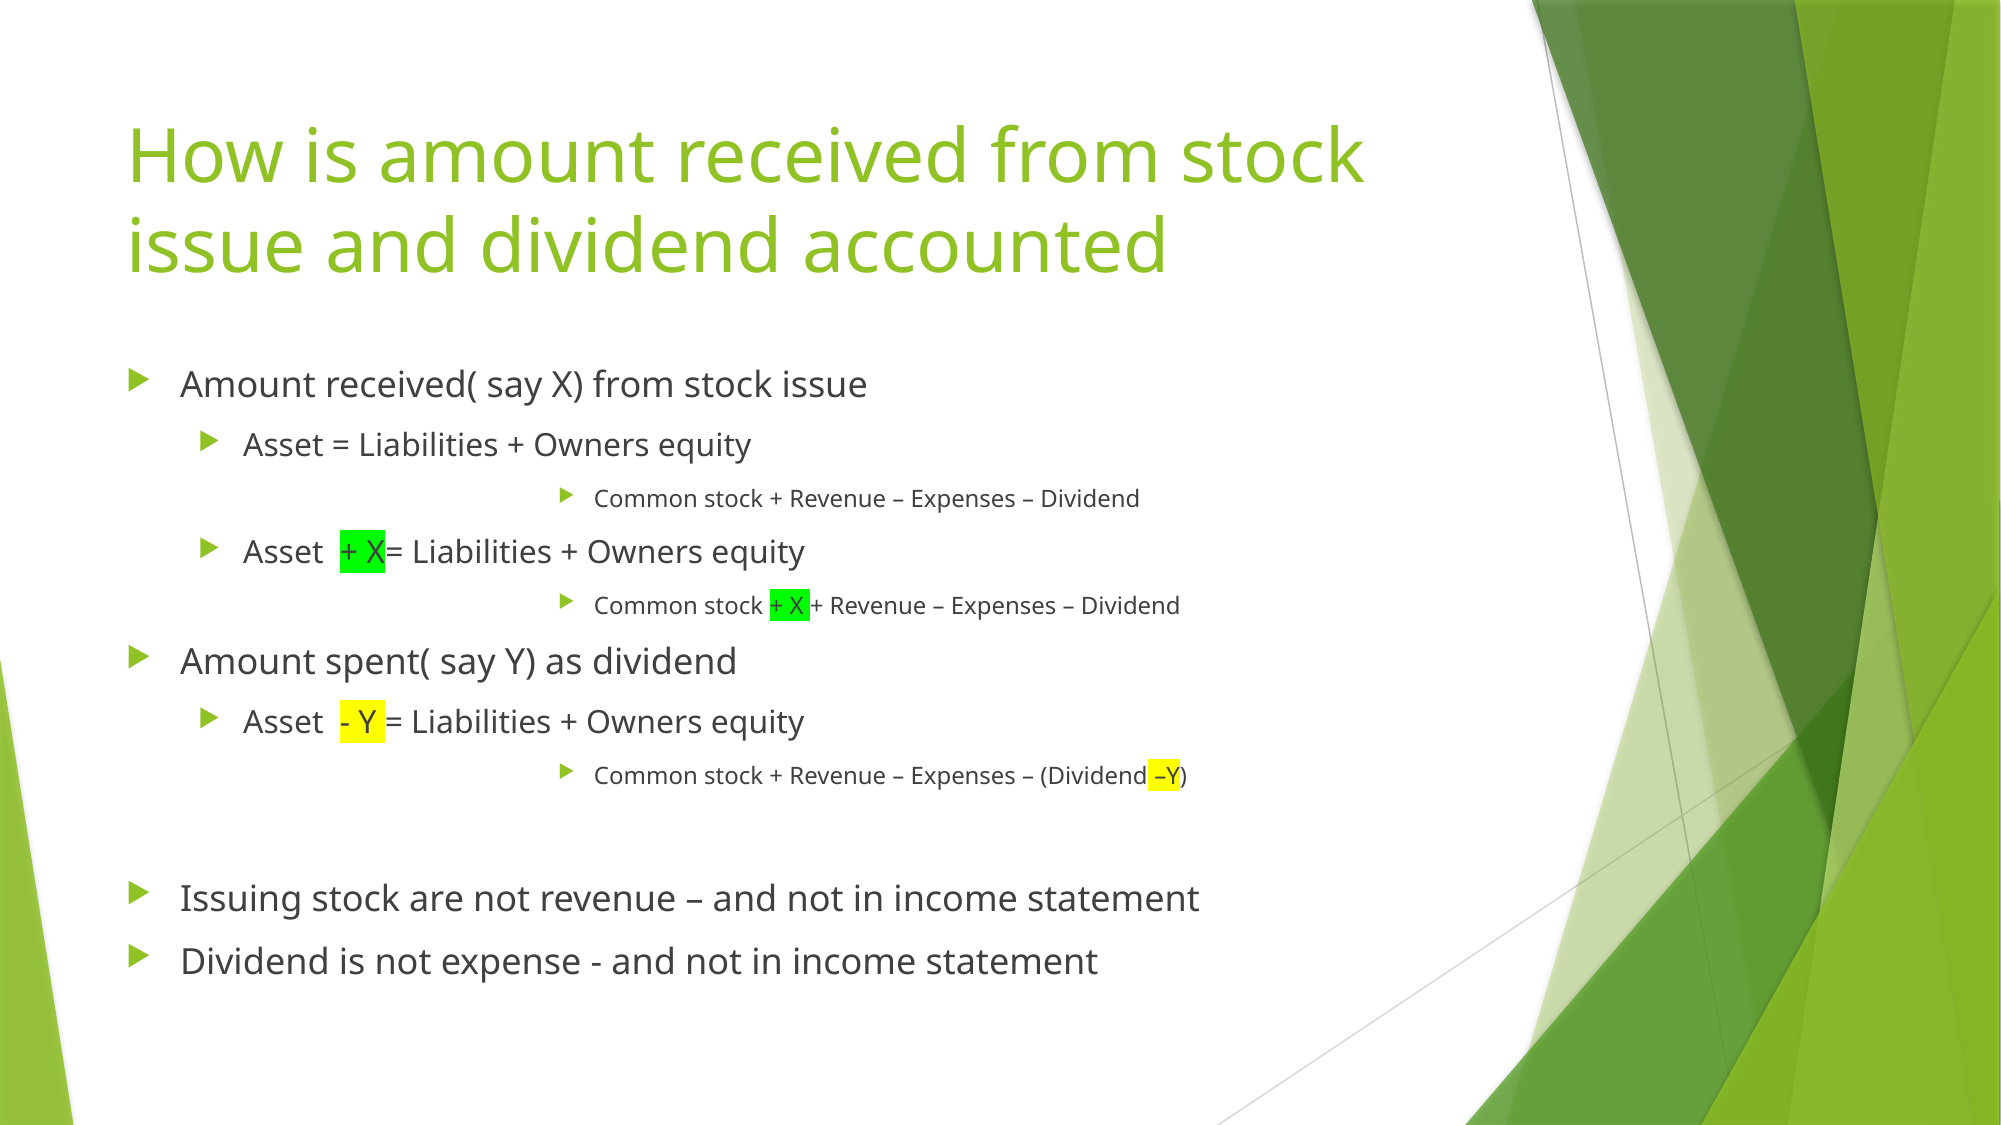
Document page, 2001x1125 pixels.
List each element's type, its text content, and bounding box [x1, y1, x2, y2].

title How is amount received from stock issue and dividend accounted [111, 99, 1522, 317]
list Amount received( say X) from stock issue Asset = Liabilities + Owners equity Common stock + Revenue – Expenses – Dividend Asset + X= Liabilities + Owners equity Common stock + X + Revenue – Expenses – Dividend Amount spent( say Y) as dividend Asset - Y = Liabilities + Owners equity Common stock + Revenue – Expenses – (Dividend –Y) Issuing stock are not revenue – and not in income statement Dividend is not expense - and not in income statement [111, 354, 1522, 992]
